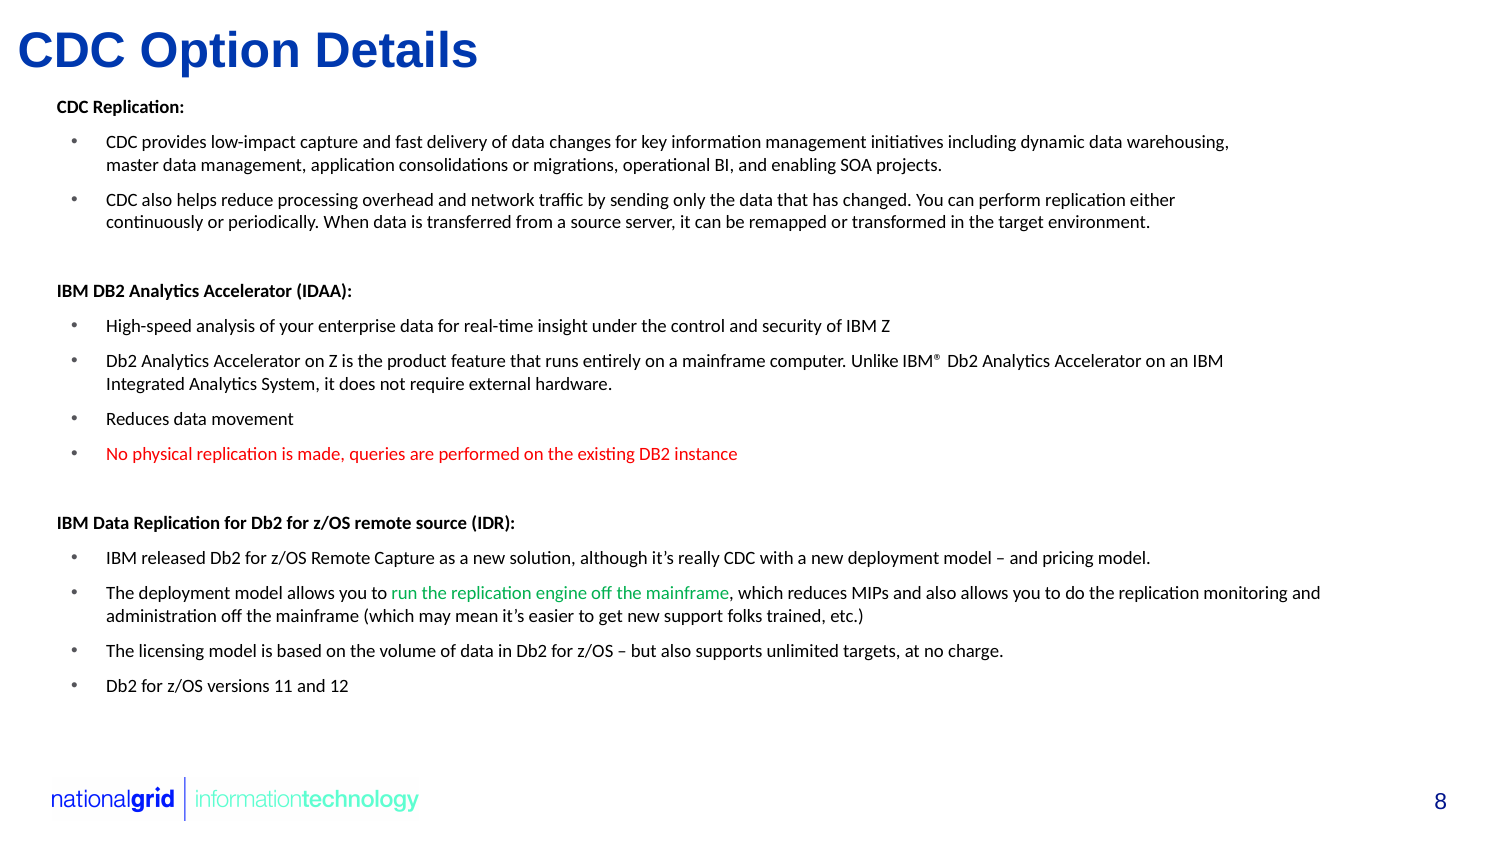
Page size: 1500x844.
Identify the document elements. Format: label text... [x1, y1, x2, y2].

text_box CDC Option Details [17, 17, 1499, 80]
text_box CDC Replication: CDC provides low-impact capture and fast delivery of data changes for key information management initiatives including dynamic data warehousing, master data management, application consolidations or migrations, operational BI, and enabling SOA projects. CDC also helps reduce processing overhead and network traffic by sending only the data that has changed. You can perform replication either continuously or periodically. When data is transferred from a source server, it can be remapped or transformed in the target environment. [0, 87, 1278, 241]
text_box IBM DB2 Analytics Accelerator (IDAA): High-speed analysis of your enterprise data for real-time insight under the control and security of IBM Z Db2 Analytics Accelerator on Z is the product feature that runs entirely on a mainframe computer. Unlike IBM® Db2 Analytics Accelerator on an IBM Integrated Analytics System, it does not require external hardware. Reduces data movement No physical replication is made, queries are performed on the existing DB2 instance [0, 271, 1302, 472]
text_box IBM Data Replication for Db2 for z/OS remote source (IDR): IBM released Db2 for z/OS Remote Capture as a new solution, although it’s really CDC with a new deployment model – and pricing model. The deployment model allows you to run the replication engine off the mainframe, which reduces MIPs and also allows you to do the replication monitoring and administration off the mainframe (which may mean it’s easier to get new support folks trained, etc.) The licensing model is based on the volume of data in Db2 for z/OS – but also supports unlimited targets, at no charge. Db2 for z/OS versions 11 and 12 [0, 503, 1352, 704]
picture [52, 777, 419, 821]
